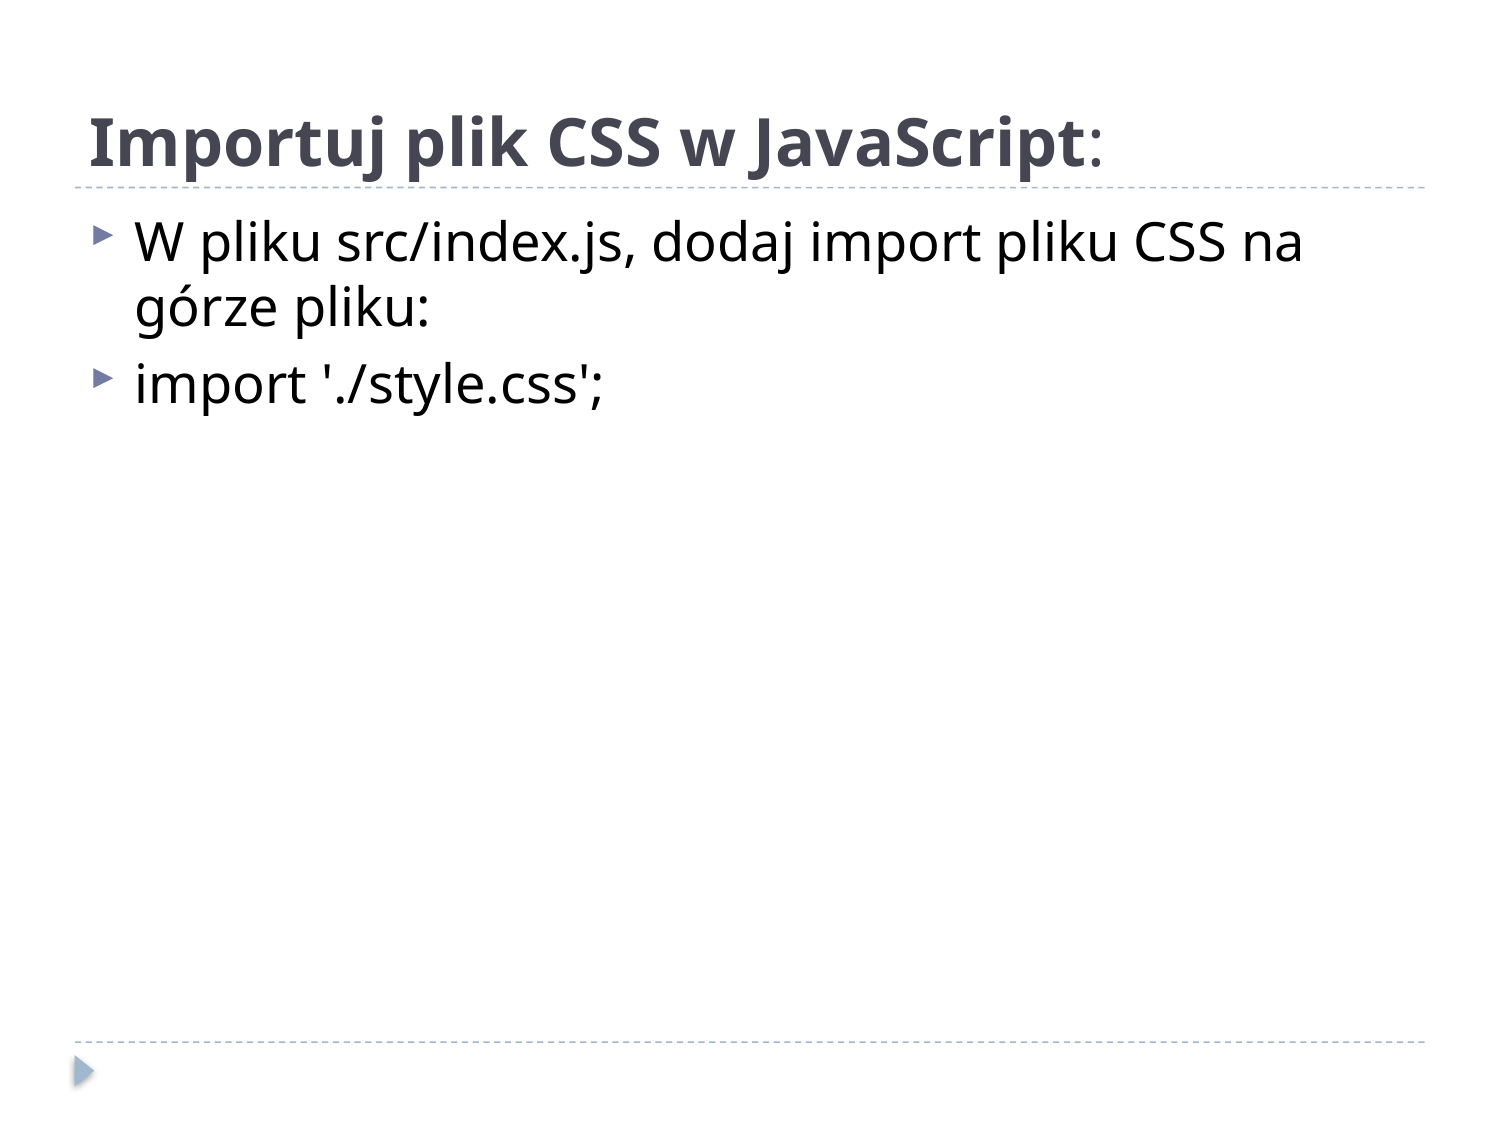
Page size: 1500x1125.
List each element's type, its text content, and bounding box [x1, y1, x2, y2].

list W pliku src/index.js, dodaj import pliku CSS na górze pliku: import './style.css'; [75, 200, 1425, 1010]
title Importuj plik CSS w JavaScript: [75, 24, 1425, 188]
